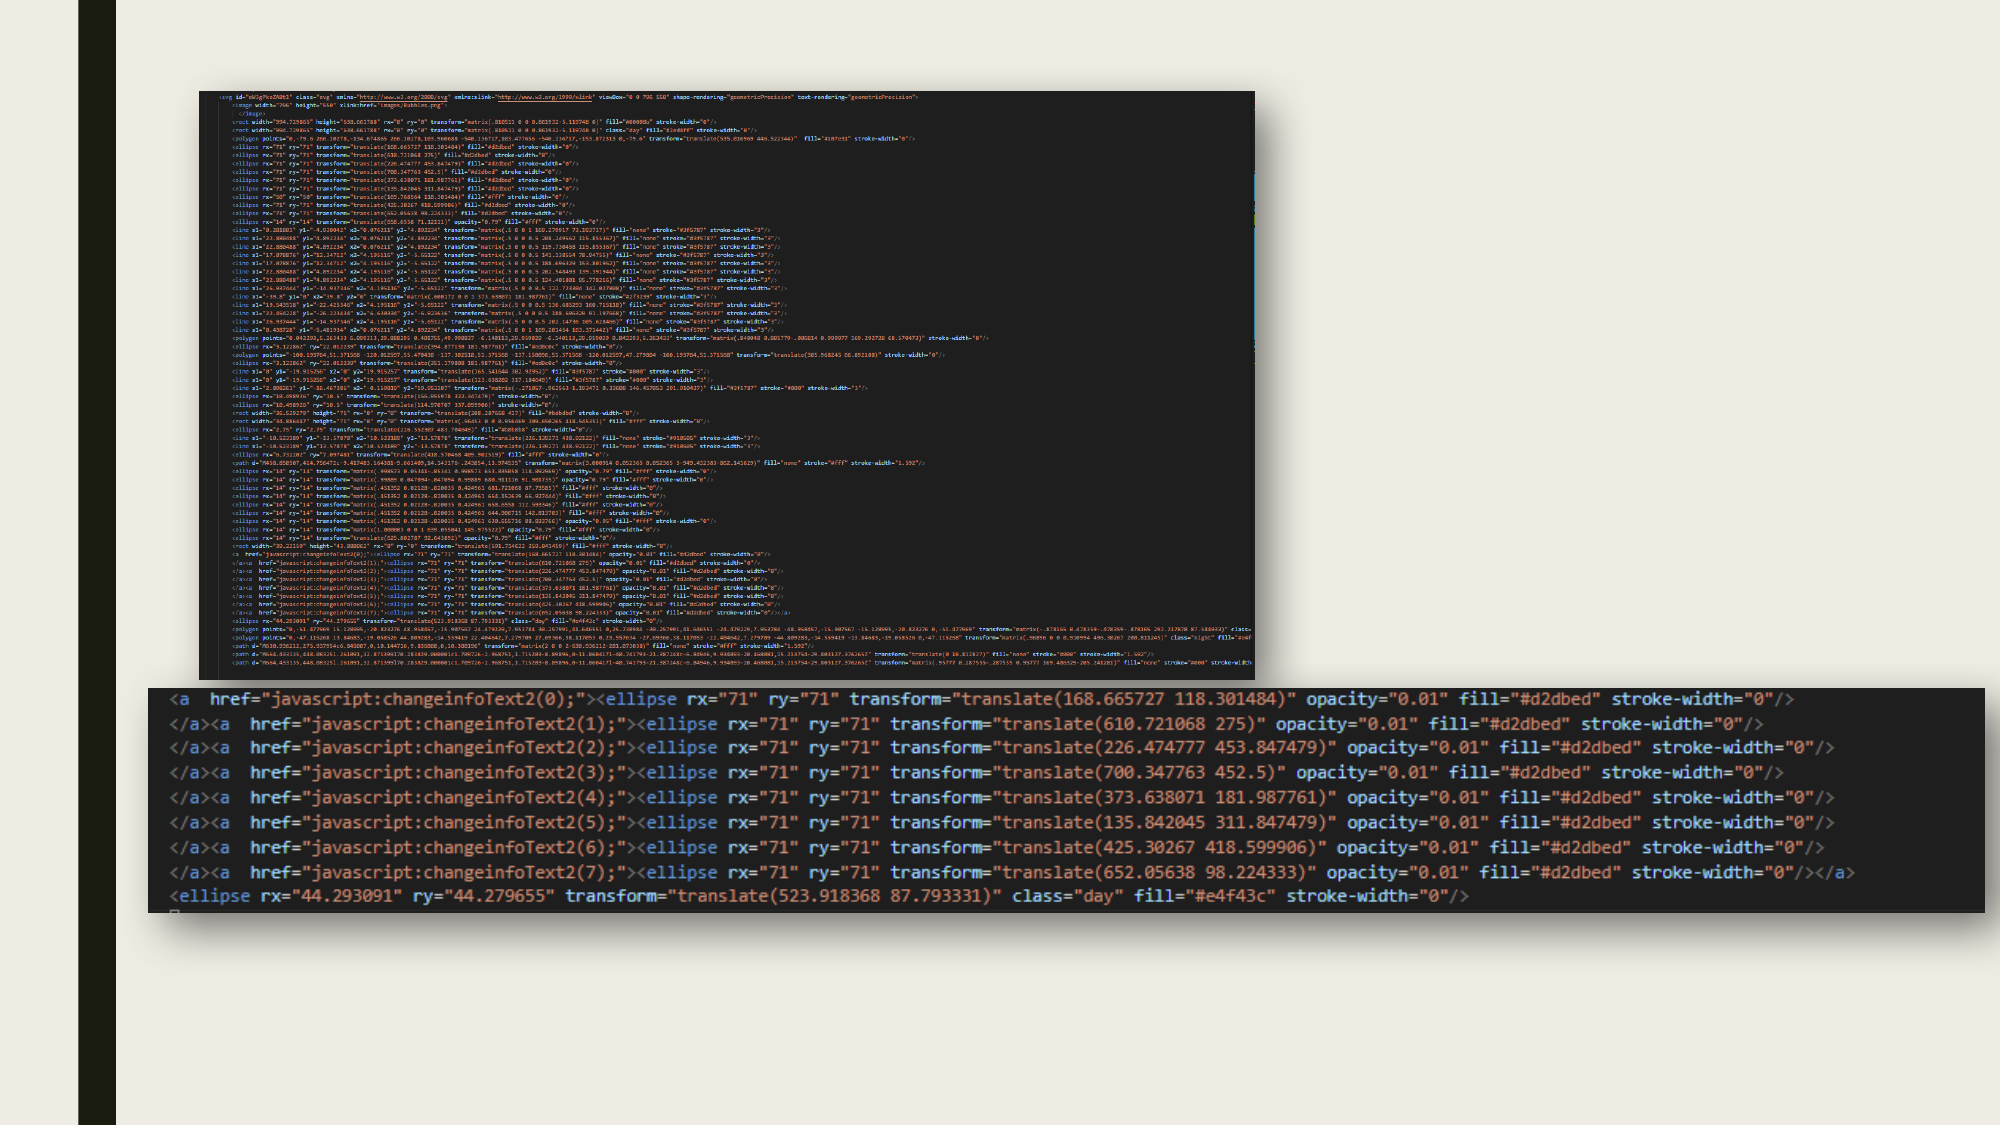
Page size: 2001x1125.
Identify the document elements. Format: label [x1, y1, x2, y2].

list [199, 91, 1255, 680]
picture [148, 688, 1985, 913]
